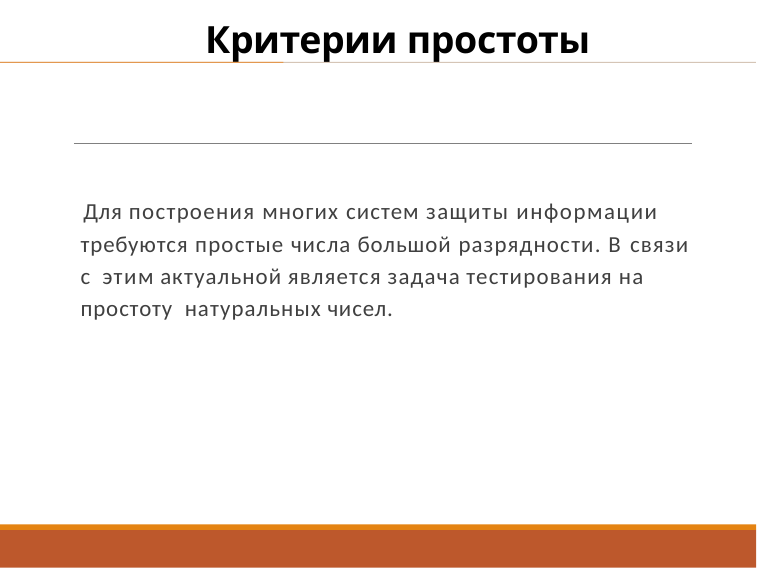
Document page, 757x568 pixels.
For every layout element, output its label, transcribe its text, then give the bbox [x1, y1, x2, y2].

list Для построения многих систем защиты информации требуются простые числа большой разрядности. В связи с этим актуальной является задача тестирования на простоту натуральных чисел. [78, 71, 702, 507]
title Критерии простоты [203, 0, 757, 58]
